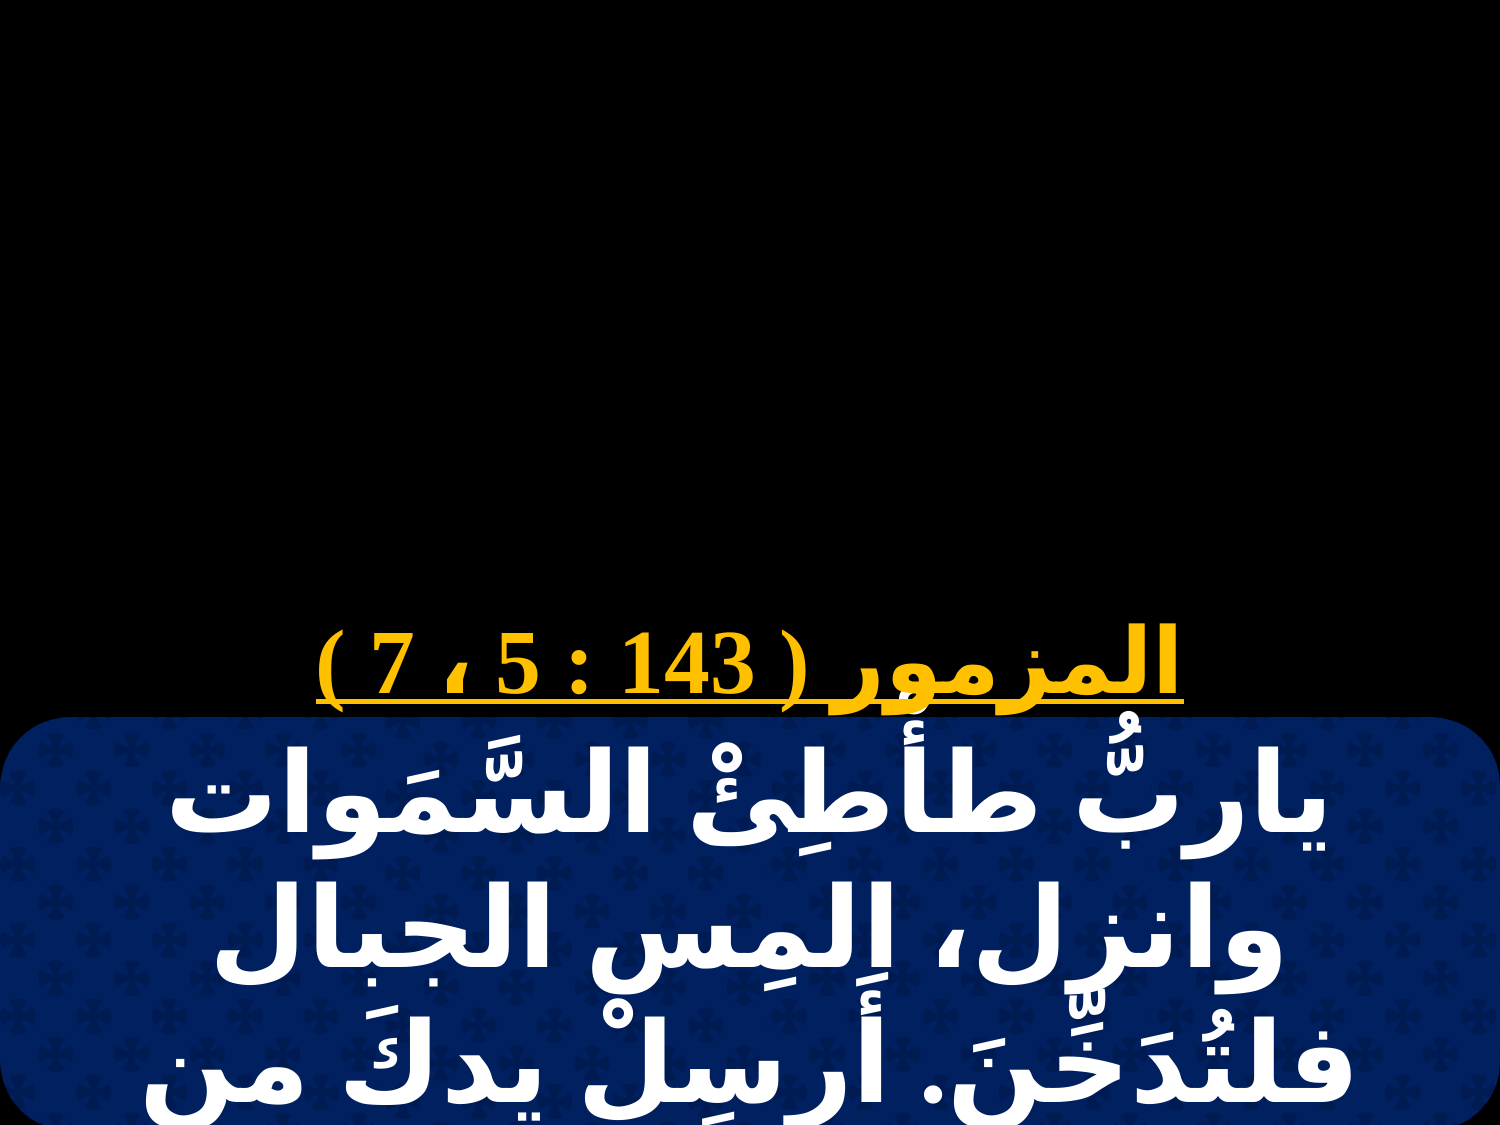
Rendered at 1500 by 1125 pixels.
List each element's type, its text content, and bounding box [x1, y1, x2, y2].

text_box المزمور ( 143 : 5 ، 7 ) [0, 594, 1500, 721]
text_box ياربُّ طأْطِئْ السَّمَوات وانزل، المِس الجبال فلتُدَخِّنَ. أَرسِلْ يدكَ من العلو. أنقذني ونَجِّني. [0, 721, 1500, 1125]
